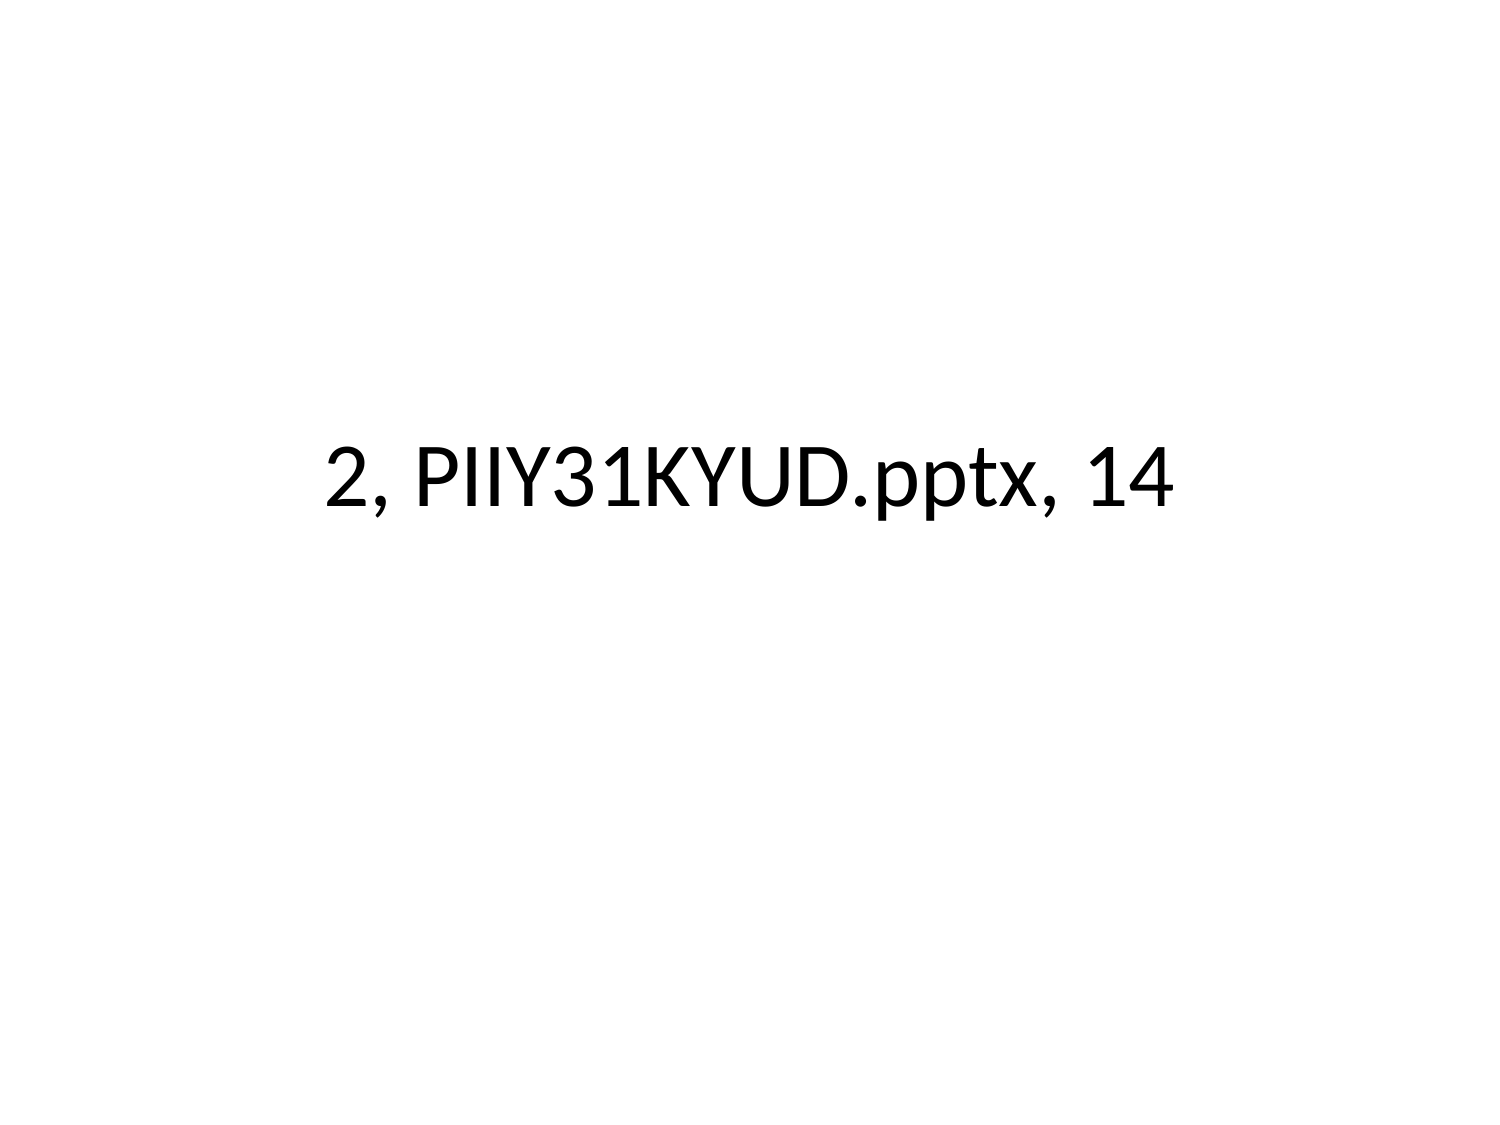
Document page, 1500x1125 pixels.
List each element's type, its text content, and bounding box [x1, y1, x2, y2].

title 2, PIIY31KYUD.pptx, 14 [112, 349, 1388, 591]
